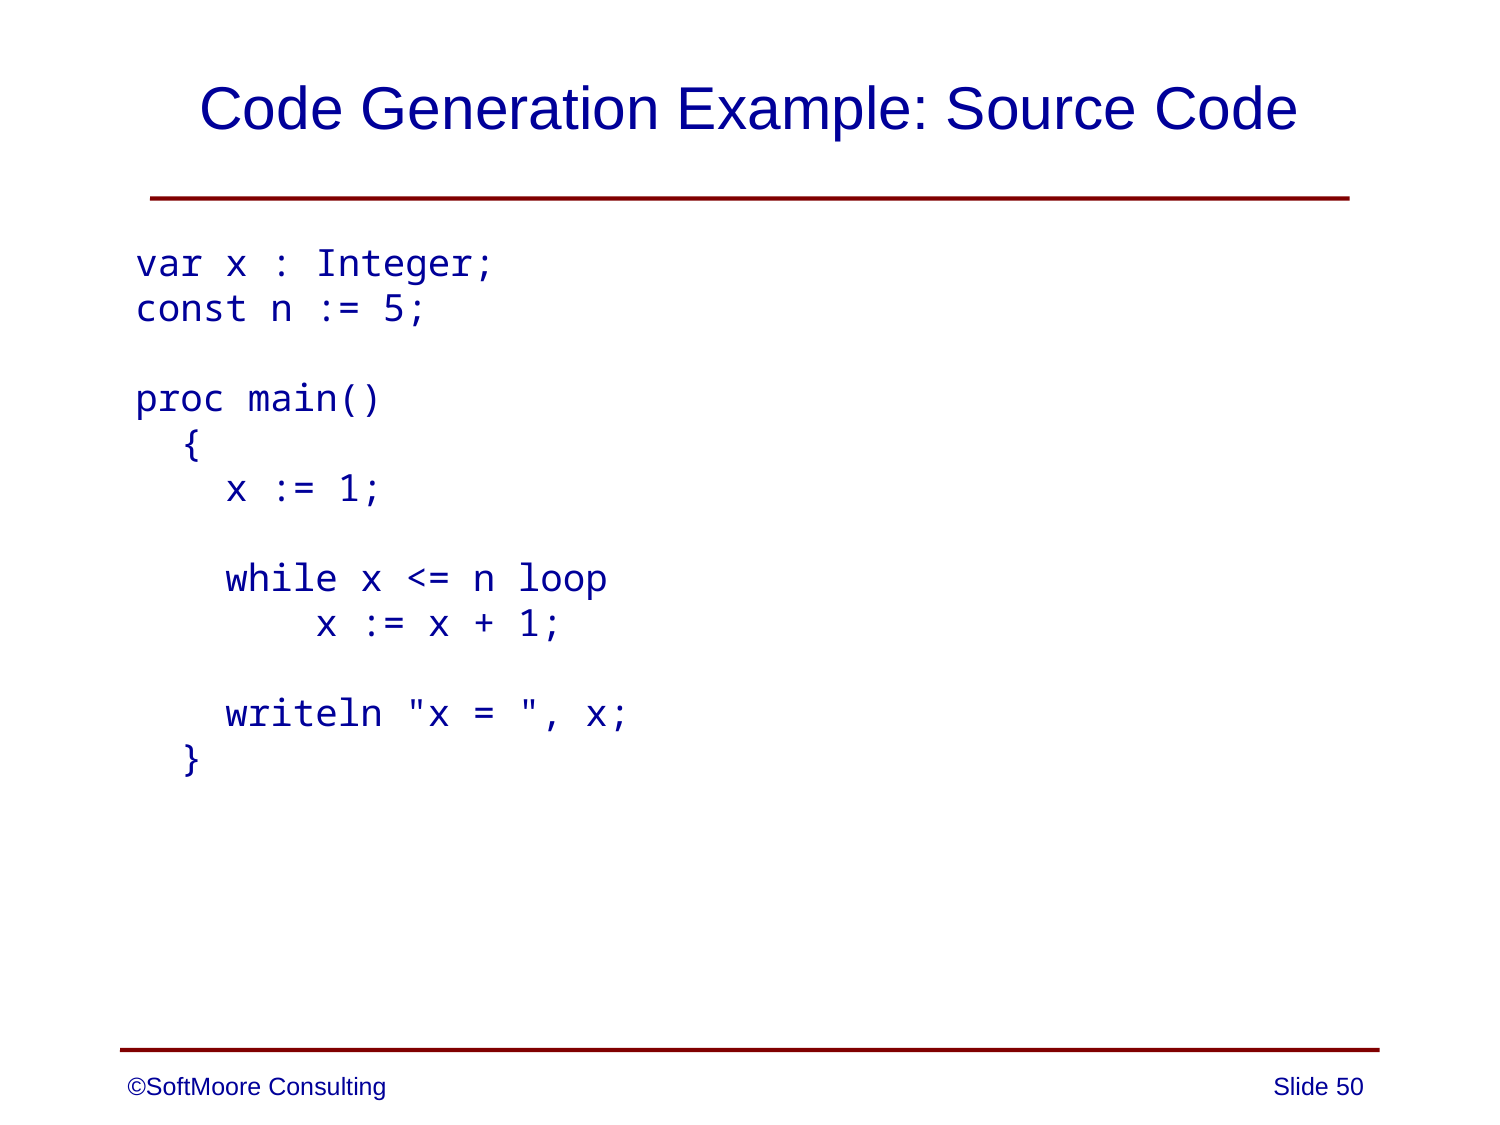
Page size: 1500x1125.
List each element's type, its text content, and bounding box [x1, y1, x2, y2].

slide_number Slide 50 [1078, 1061, 1380, 1109]
list var x : Integer; const n := 5; proc main() { x := 1; while x <= n loop x := x + 1; writeln "x = ", x; } [74, 223, 1425, 1034]
footer ©SoftMoore Consulting [111, 1061, 563, 1109]
title Code Generation Example: Source Code [149, 22, 1350, 188]
